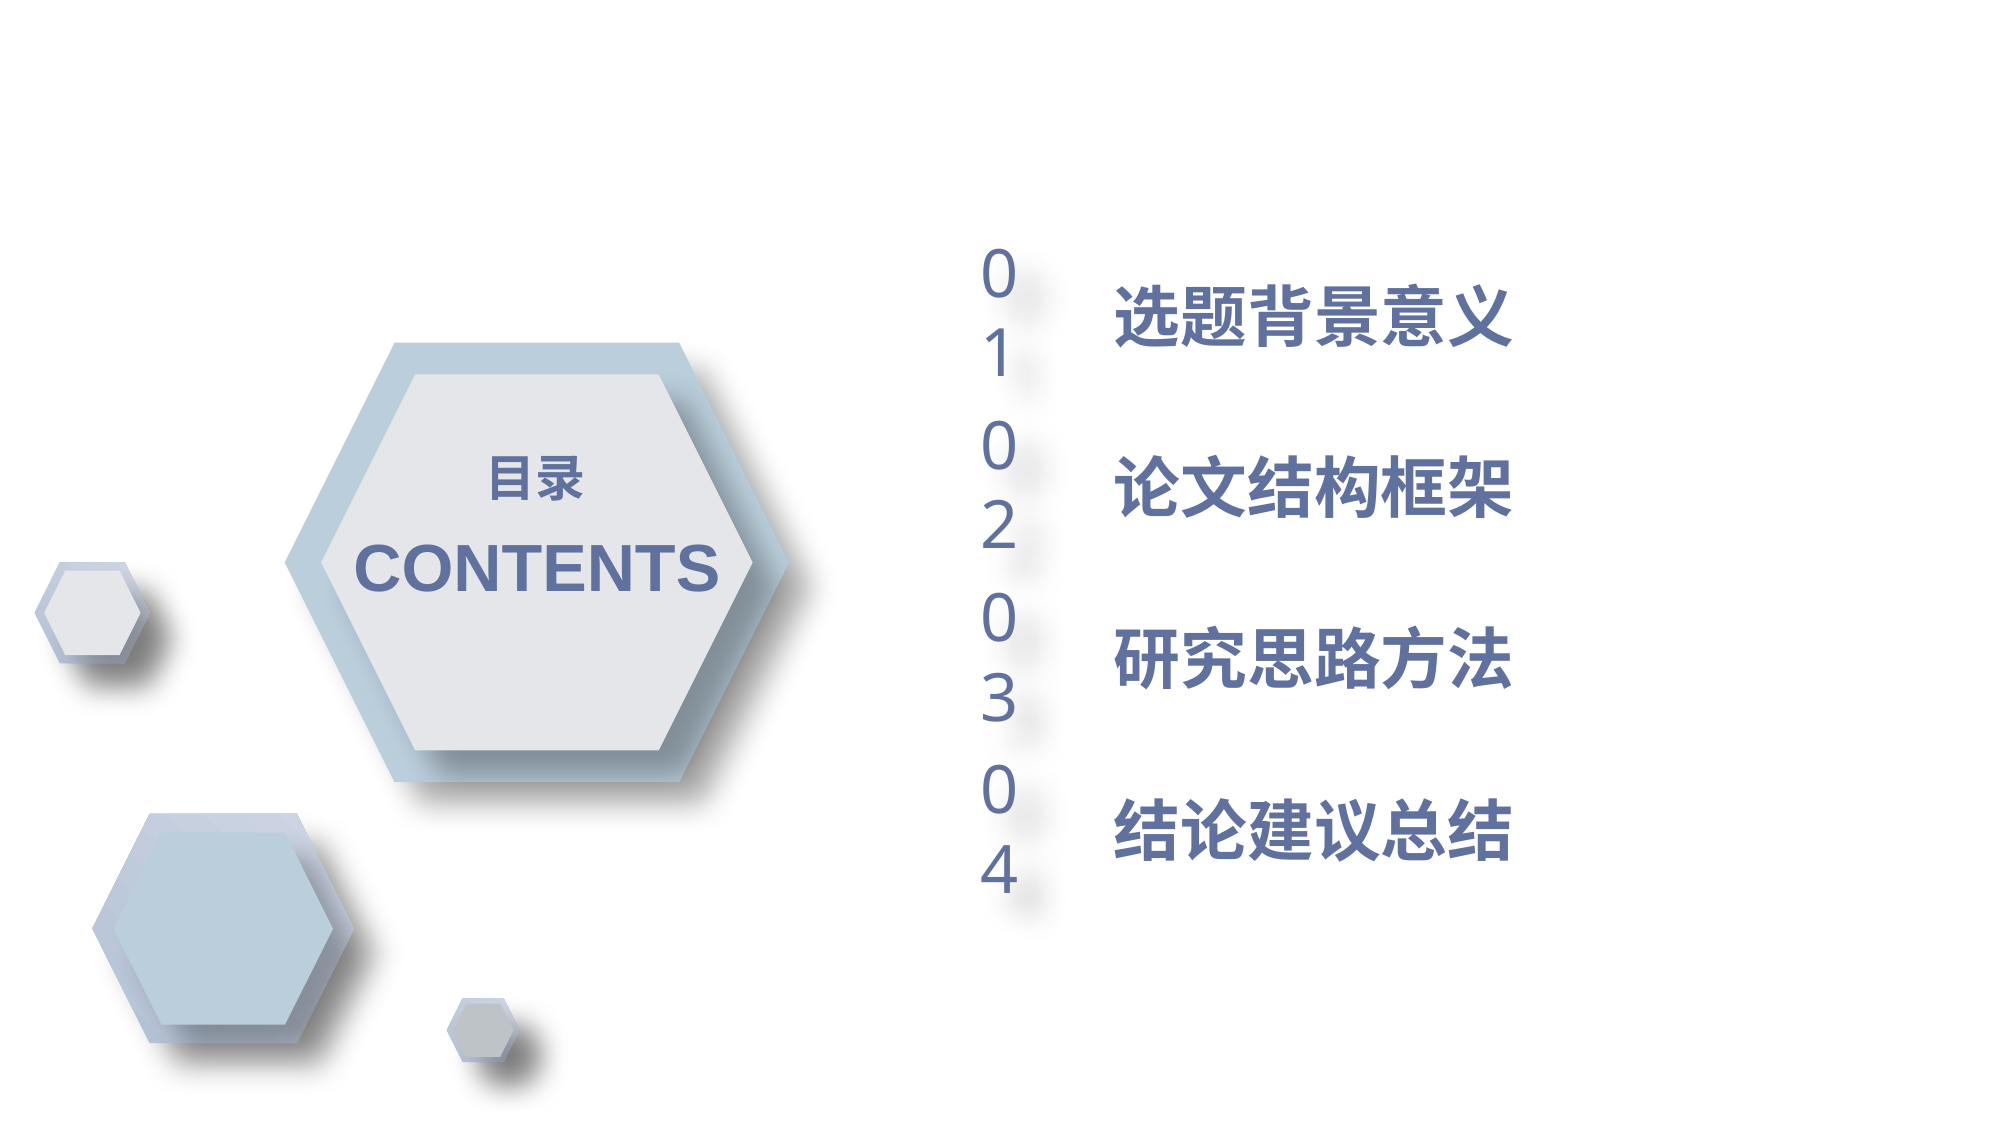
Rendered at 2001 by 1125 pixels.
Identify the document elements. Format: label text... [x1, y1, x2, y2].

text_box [284, 342, 790, 783]
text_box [34, 562, 150, 664]
text_box 选题背景意义 [1099, 266, 1530, 362]
text_box 02 [949, 433, 1051, 531]
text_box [92, 813, 355, 1044]
text_box 研究思路方法 [1099, 609, 1530, 705]
text_box 论文结构框架 [1099, 438, 1530, 534]
text_box 结论建议总结 [1099, 781, 1530, 877]
text_box 03 [948, 605, 1052, 703]
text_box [446, 998, 520, 1063]
text_box 01 [953, 261, 1047, 359]
text_box 04 [949, 778, 1051, 875]
